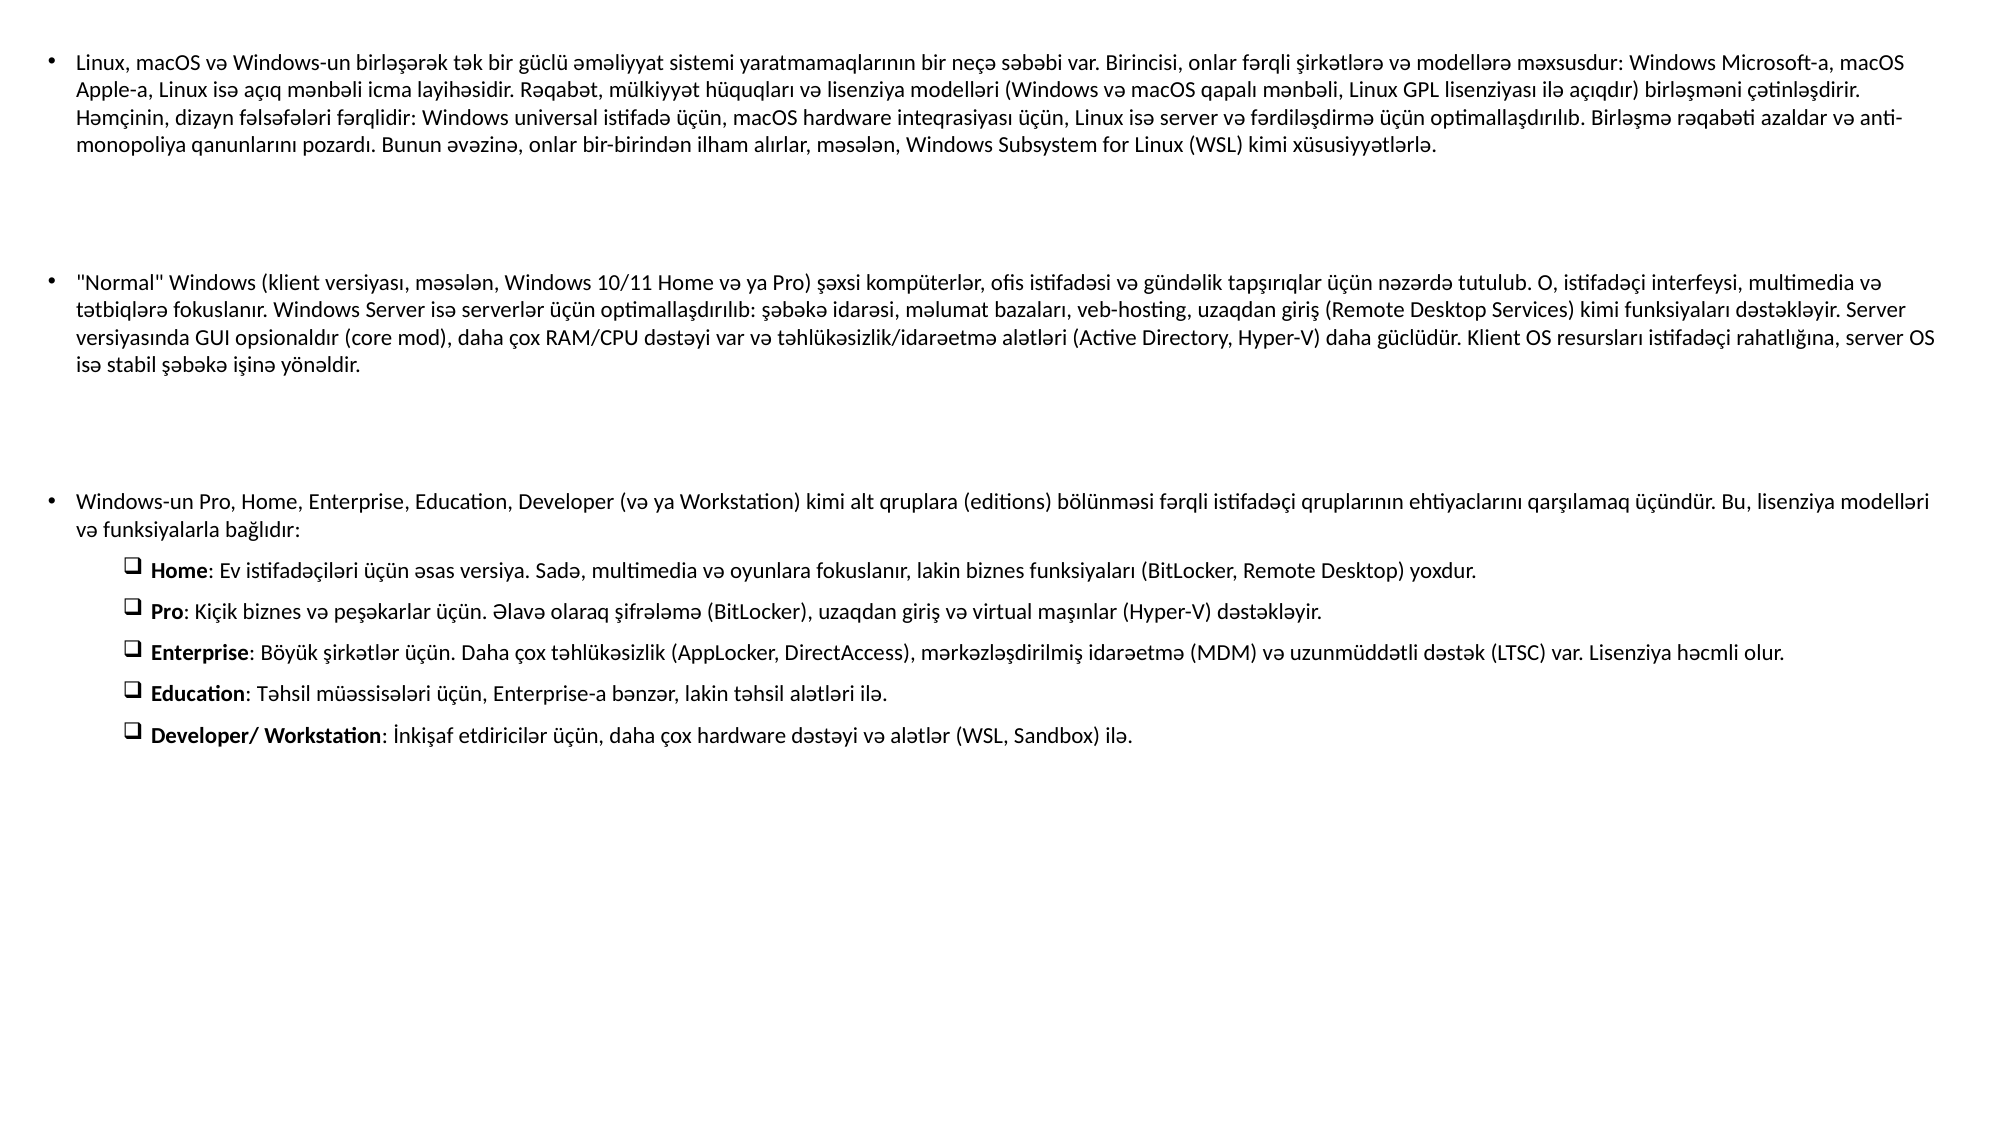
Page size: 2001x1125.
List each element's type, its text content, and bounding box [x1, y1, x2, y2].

text_box Linux, macOS və Windows-un birləşərək tək bir güclü əməliyyat sistemi yaratmamaqlarının bir neçə səbəbi var. Birincisi, onlar fərqli şirkətlərə və modellərə məxsusdur: Windows Microsoft-a, macOS Apple-a, Linux isə açıq mənbəli icma layihəsidir. Rəqabət, mülkiyyət hüquqları və lisenziya modelləri (Windows və macOS qapalı mənbəli, Linux GPL lisenziyası ilə açıqdır) birləşməni çətinləşdirir. Həmçinin, dizayn fəlsəfələri fərqlidir: Windows universal istifadə üçün, macOS hardware inteqrasiyası üçün, Linux isə server və fərdiləşdirmə üçün optimallaşdırılıb. Birləşmə rəqabəti azaldar və anti-monopoliya qanunlarını pozardı. Bunun əvəzinə, onlar bir-birindən ilham alırlar, məsələn, Windows Subsystem for Linux (WSL) kimi xüsusiyyətlərlə. "Normal" Windows (klient versiyası, məsələn, Windows 10/11 Home və ya Pro) şəxsi kompüterlər, ofis istifadəsi və gündəlik tapşırıqlar üçün nəzərdə tutulub. O, istifadəçi interfeysi, multimedia və tətbiqlərə fokuslanır. Windows Server isə serverlər üçün optimallaşdırılıb: şəbəkə idarəsi, məlumat bazaları, veb-hosting, uzaqdan giriş (Remote Desktop Services) kimi funksiyaları dəstəkləyir. Server versiyasında GUI opsionaldır (core mod), daha çox RAM/CPU dəstəyi var və təhlükəsizlik/idarəetmə alətləri (Active Directory, Hyper-V) daha güclüdür. Klient OS resursları istifadəçi rahatlığına, server OS isə stabil şəbəkə işinə yönəldir. Windows-un Pro, Home, Enterprise, Education, Developer (və ya Workstation) kimi alt qruplara (editions) bölünməsi fərqli istifadəçi qruplarının ehtiyaclarını qarşılamaq üçündür. Bu, lisenziya modelləri və funksiyalarla bağlıdır: Home: Ev istifadəçiləri üçün əsas versiya. Sadə, multimedia və oyunlara fokuslanır, lakin biznes funksiyaları (BitLocker, Remote Desktop) yoxdur. Pro: Kiçik biznes və peşəkarlar üçün. Əlavə olaraq şifrələmə (BitLocker), uzaqdan giriş və virtual maşınlar (Hyper-V) dəstəkləyir. Enterprise: Böyük şirkətlər üçün. Daha çox təhlükəsizlik (AppLocker, DirectAccess), mərkəzləşdirilmiş idarəetmə (MDM) və uzunmüddətli dəstək (LTSC) var. Lisenziya həcmli olur. Education: Təhsil müəssisələri üçün, Enterprise-a bənzər, lakin təhsil alətləri ilə. Developer/ Workstation: İnkişaf etdiricilər üçün, daha çox hardware dəstəyi və alətlər (WSL, Sandbox) ilə. [33, 40, 1973, 783]
